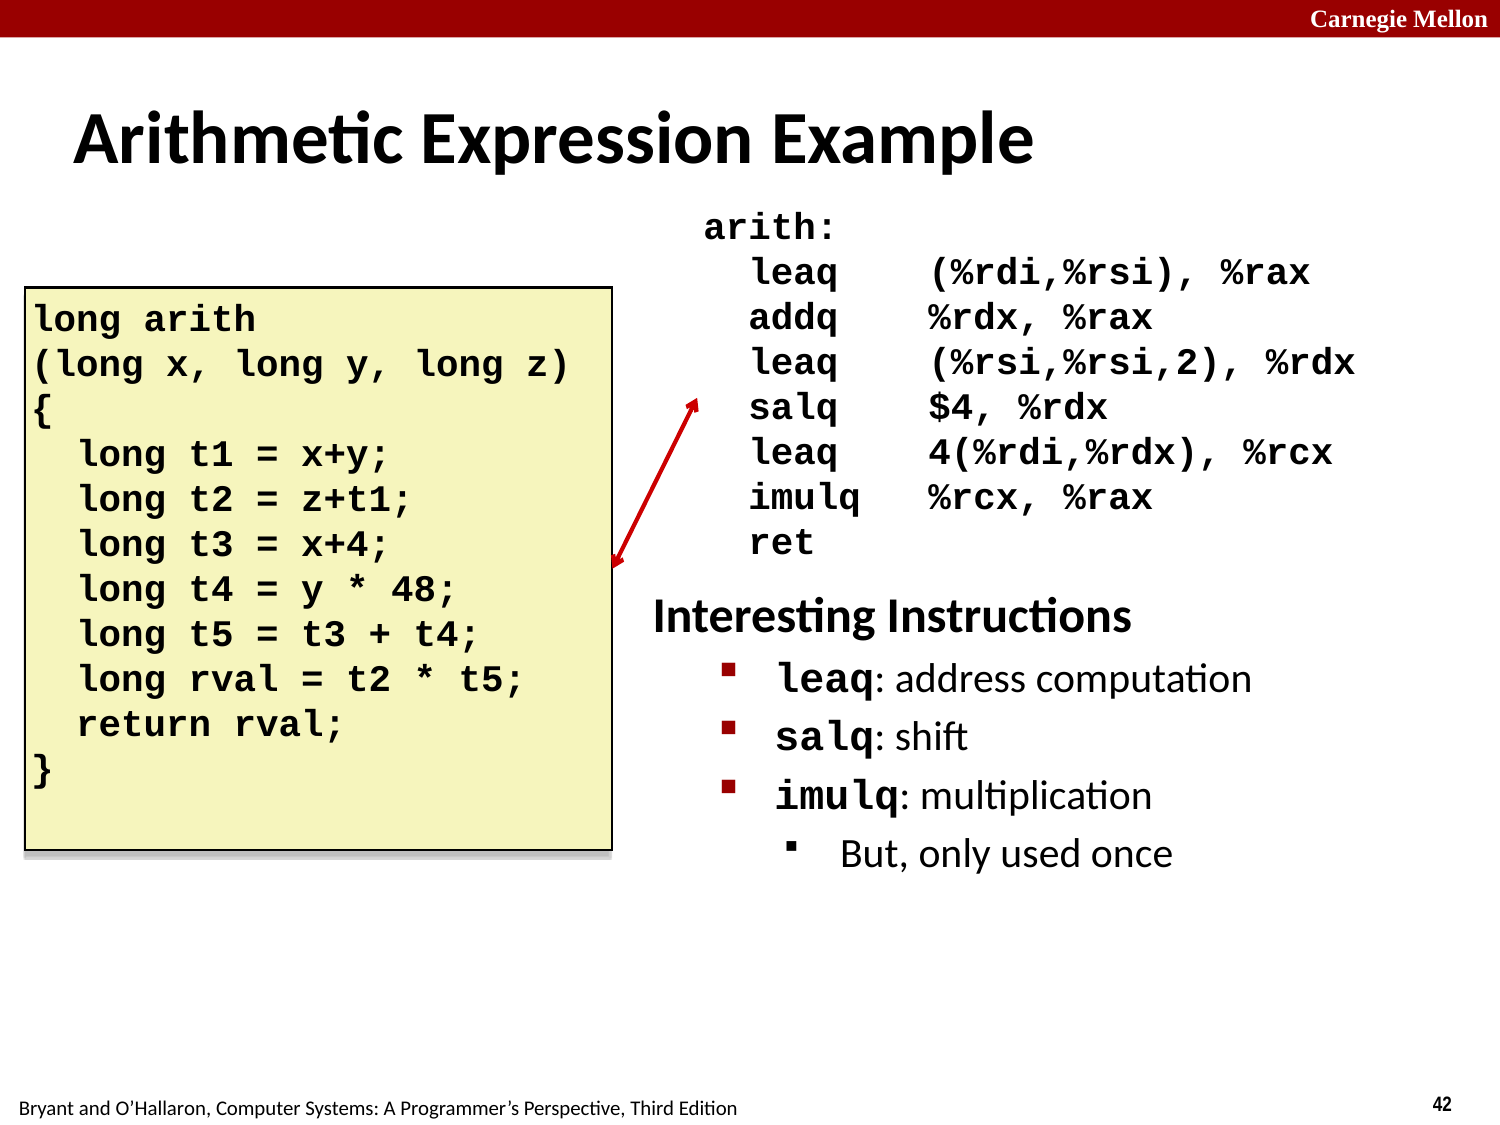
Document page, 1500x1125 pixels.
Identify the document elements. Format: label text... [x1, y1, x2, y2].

list Interesting Instructions leaq: address computation salq: shift imulq: multiplication But, only used once [637, 576, 1361, 1040]
text_box arith: leaq (%rdi,%rsi), %rax addq %rdx, %rax leaq (%rsi,%rsi,2), %rdx salq $4, %rdx leaq 4(%rdi,%rdx), %rcx imulq %rcx, %rax ret [697, 195, 1375, 600]
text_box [612, 397, 698, 569]
text_box long arith (long x, long y, long z) { long t1 = x+y; long t2 = z+t1; long t3 = x+4; long t4 = y * 48; long t5 = t3 + t4; long rval = t2 * t5; return rval; } [24, 287, 613, 850]
title Arithmetic Expression Example [58, 71, 1305, 197]
